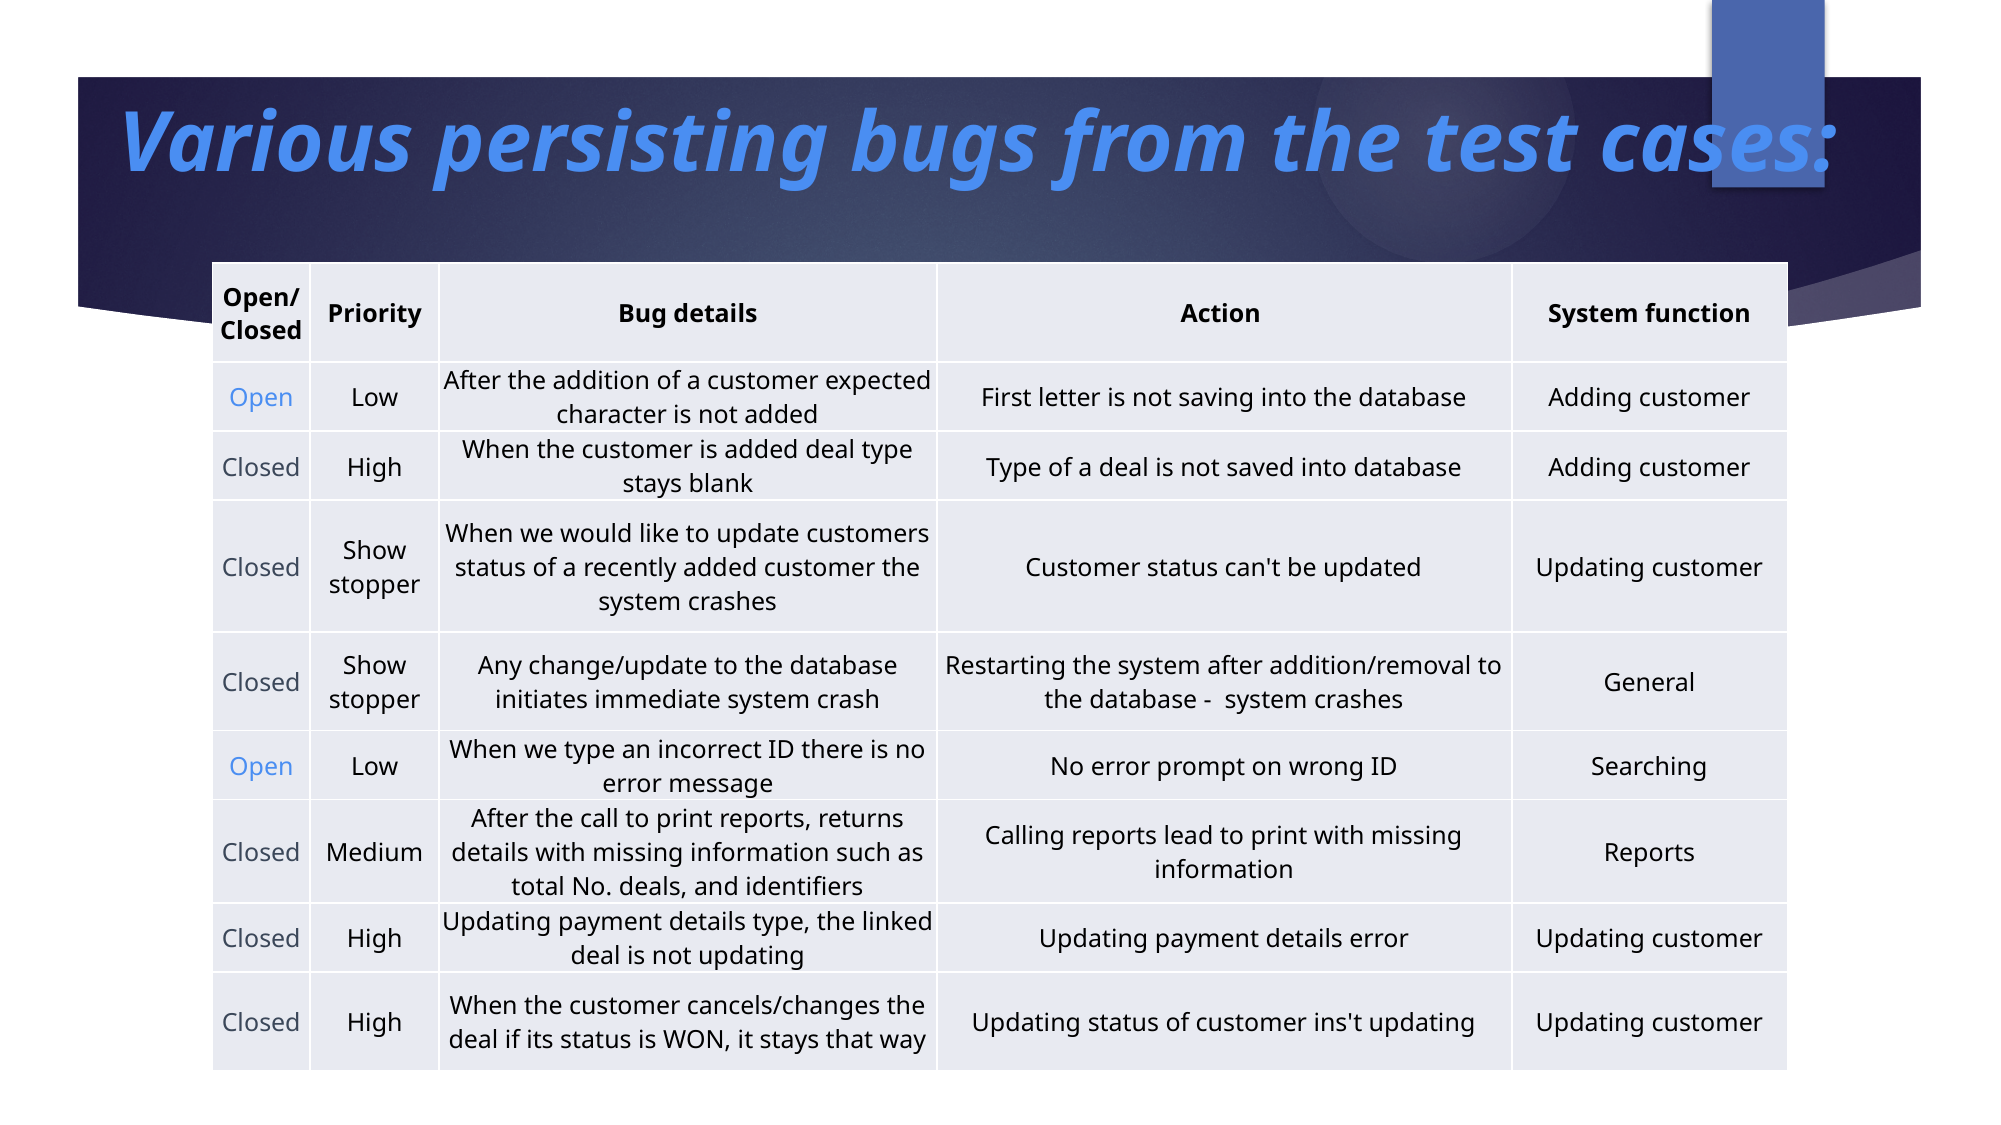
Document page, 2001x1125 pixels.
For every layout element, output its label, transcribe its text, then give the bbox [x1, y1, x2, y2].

table_cell When we type an incorrect ID there is no error message [440, 731, 936, 799]
table_cell Closed [213, 904, 309, 971]
table_header Open/Closed [213, 264, 309, 361]
table_cell When we would like to update customers status of a recently added customer the system crashes [440, 501, 936, 631]
table_cell Open [213, 363, 309, 430]
table_cell After the call to print reports, returns details with missing information such as total No. deals, and identifiers [440, 800, 936, 902]
table_cell Show stopper [311, 501, 438, 631]
table_cell Updating customer [1513, 973, 1787, 1070]
table_cell After the addition of a customer expected character is not added [440, 363, 936, 430]
table_cell Reports [1513, 800, 1787, 902]
table_cell Open [213, 731, 309, 799]
table_cell Searching [1513, 731, 1787, 799]
table_cell When the customer cancels/changes the deal if its status is WON, it stays that way [440, 973, 936, 1070]
table_cell Updating payment details type, the linked deal is not updating [440, 904, 936, 971]
table_cell Restarting the system after addition/removal to the database - system crashes [938, 633, 1511, 730]
table_cell Low [311, 363, 438, 430]
table_cell Any change/update to the database initiates immediate system crash [440, 633, 936, 730]
table_header Bug details [440, 264, 936, 361]
table_cell Low [311, 731, 438, 799]
table_cell Adding customer [1513, 432, 1787, 499]
table_cell Closed [213, 800, 309, 902]
table_cell Type of a deal is not saved into database [938, 432, 1511, 499]
table_header System function [1513, 264, 1787, 361]
table_cell Medium [311, 800, 438, 902]
table_cell Closed [213, 633, 309, 730]
table_cell High [311, 973, 438, 1070]
table_cell No error prompt on wrong ID [938, 731, 1511, 799]
table_header Action [938, 264, 1511, 361]
table_cell Updating customer [1513, 904, 1787, 971]
table_cell Calling reports lead to print with missing information [938, 800, 1511, 902]
table_cell High [311, 904, 438, 971]
table_cell Updating customer [1513, 501, 1787, 631]
table_cell Closed [213, 501, 309, 631]
table_cell When the customer is added deal type stays blank [440, 432, 936, 499]
table_cell Show stopper [311, 633, 438, 730]
table_cell High [311, 432, 438, 499]
table_cell Closed [213, 973, 309, 1070]
table_cell Updating payment details error [938, 904, 1511, 971]
table_cell Adding customer [1513, 363, 1787, 430]
table_cell Closed [213, 432, 309, 499]
text_box Various persisting bugs from the test cases: [104, 80, 1914, 196]
table_cell General [1513, 633, 1787, 730]
table_header Priority [311, 264, 438, 361]
table_cell First letter is not saving into the database [938, 363, 1511, 430]
table_cell Customer status can't be updated [938, 501, 1511, 631]
table_cell Updating status of customer ins't updating [938, 973, 1511, 1070]
